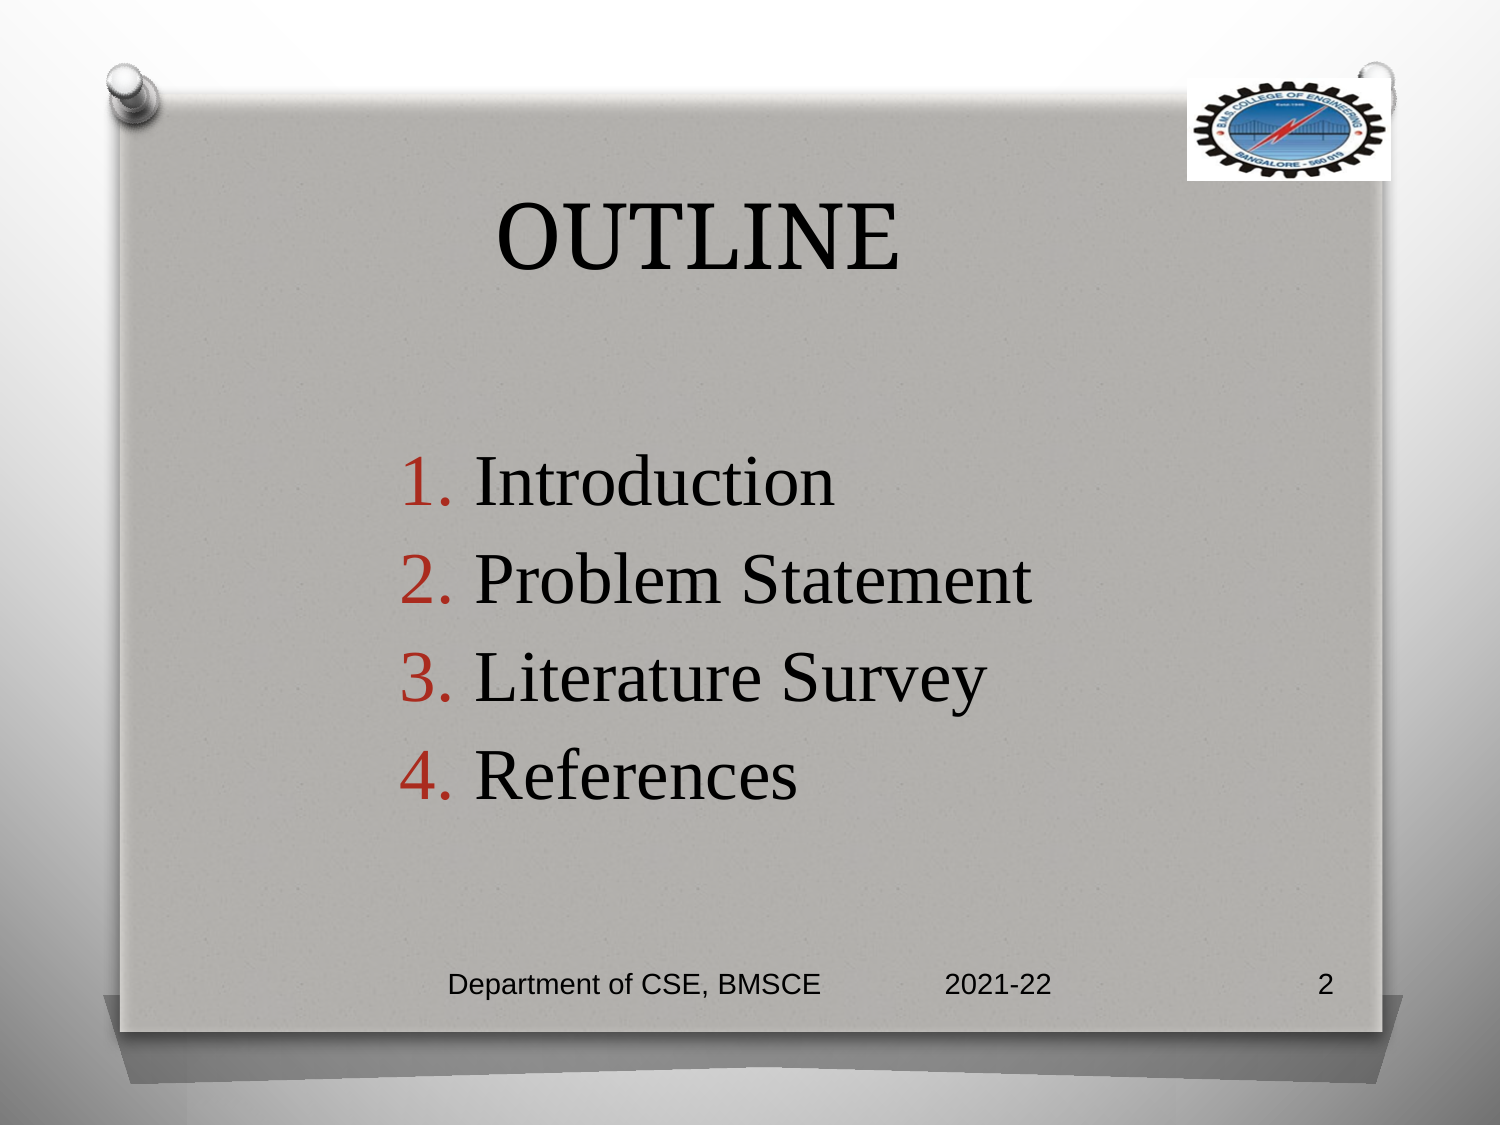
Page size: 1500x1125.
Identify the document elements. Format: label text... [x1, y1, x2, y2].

slide_number ‹#› [1306, 952, 1350, 1013]
picture [1186, 35, 1439, 181]
footer Department of CSE, BMSCE 2021-22 [150, 952, 1306, 1013]
title OUTLINE [179, 134, 1323, 332]
list Introduction Problem Statement Literature Survey References [384, 304, 1118, 952]
picture [75, 29, 198, 153]
